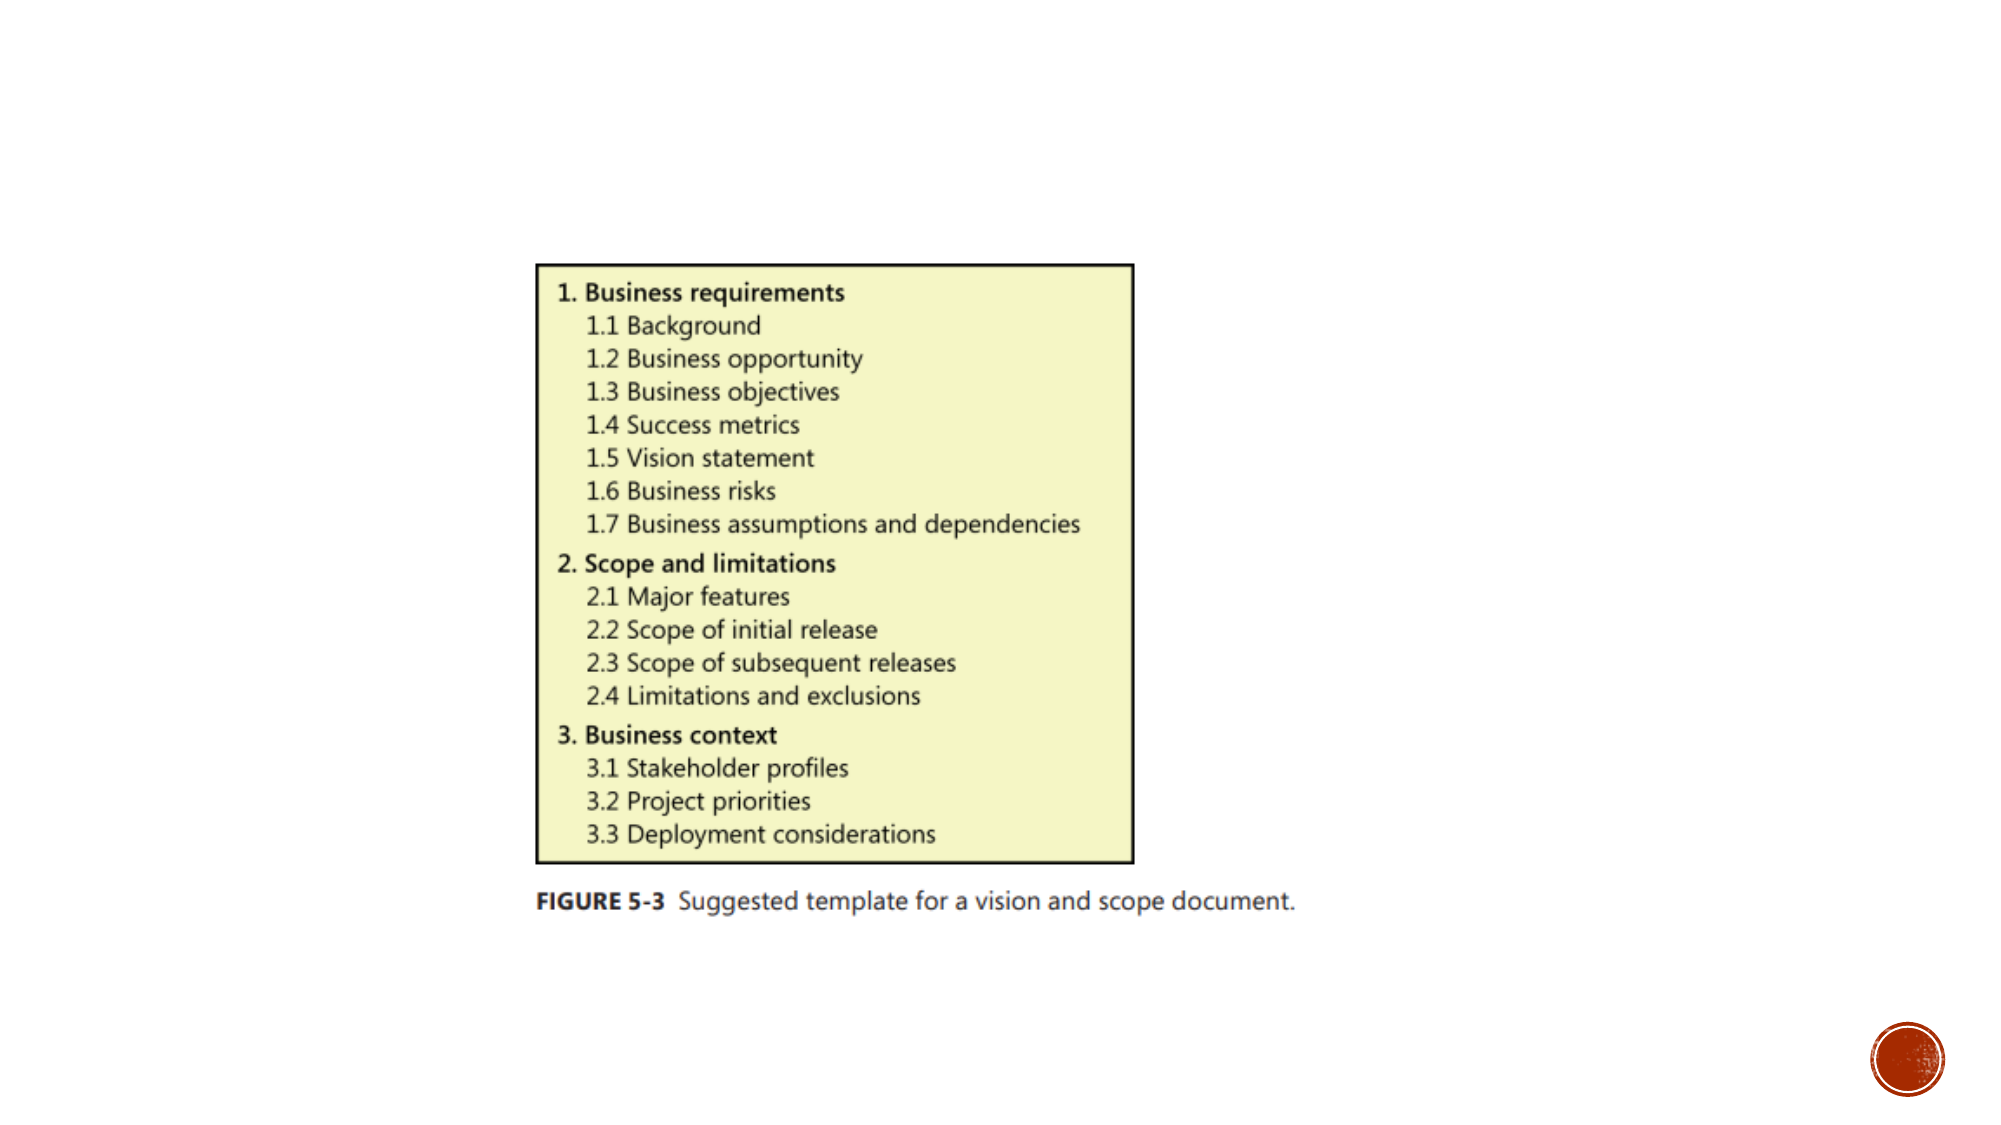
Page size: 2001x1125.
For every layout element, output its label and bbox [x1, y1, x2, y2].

picture [508, 243, 1319, 936]
